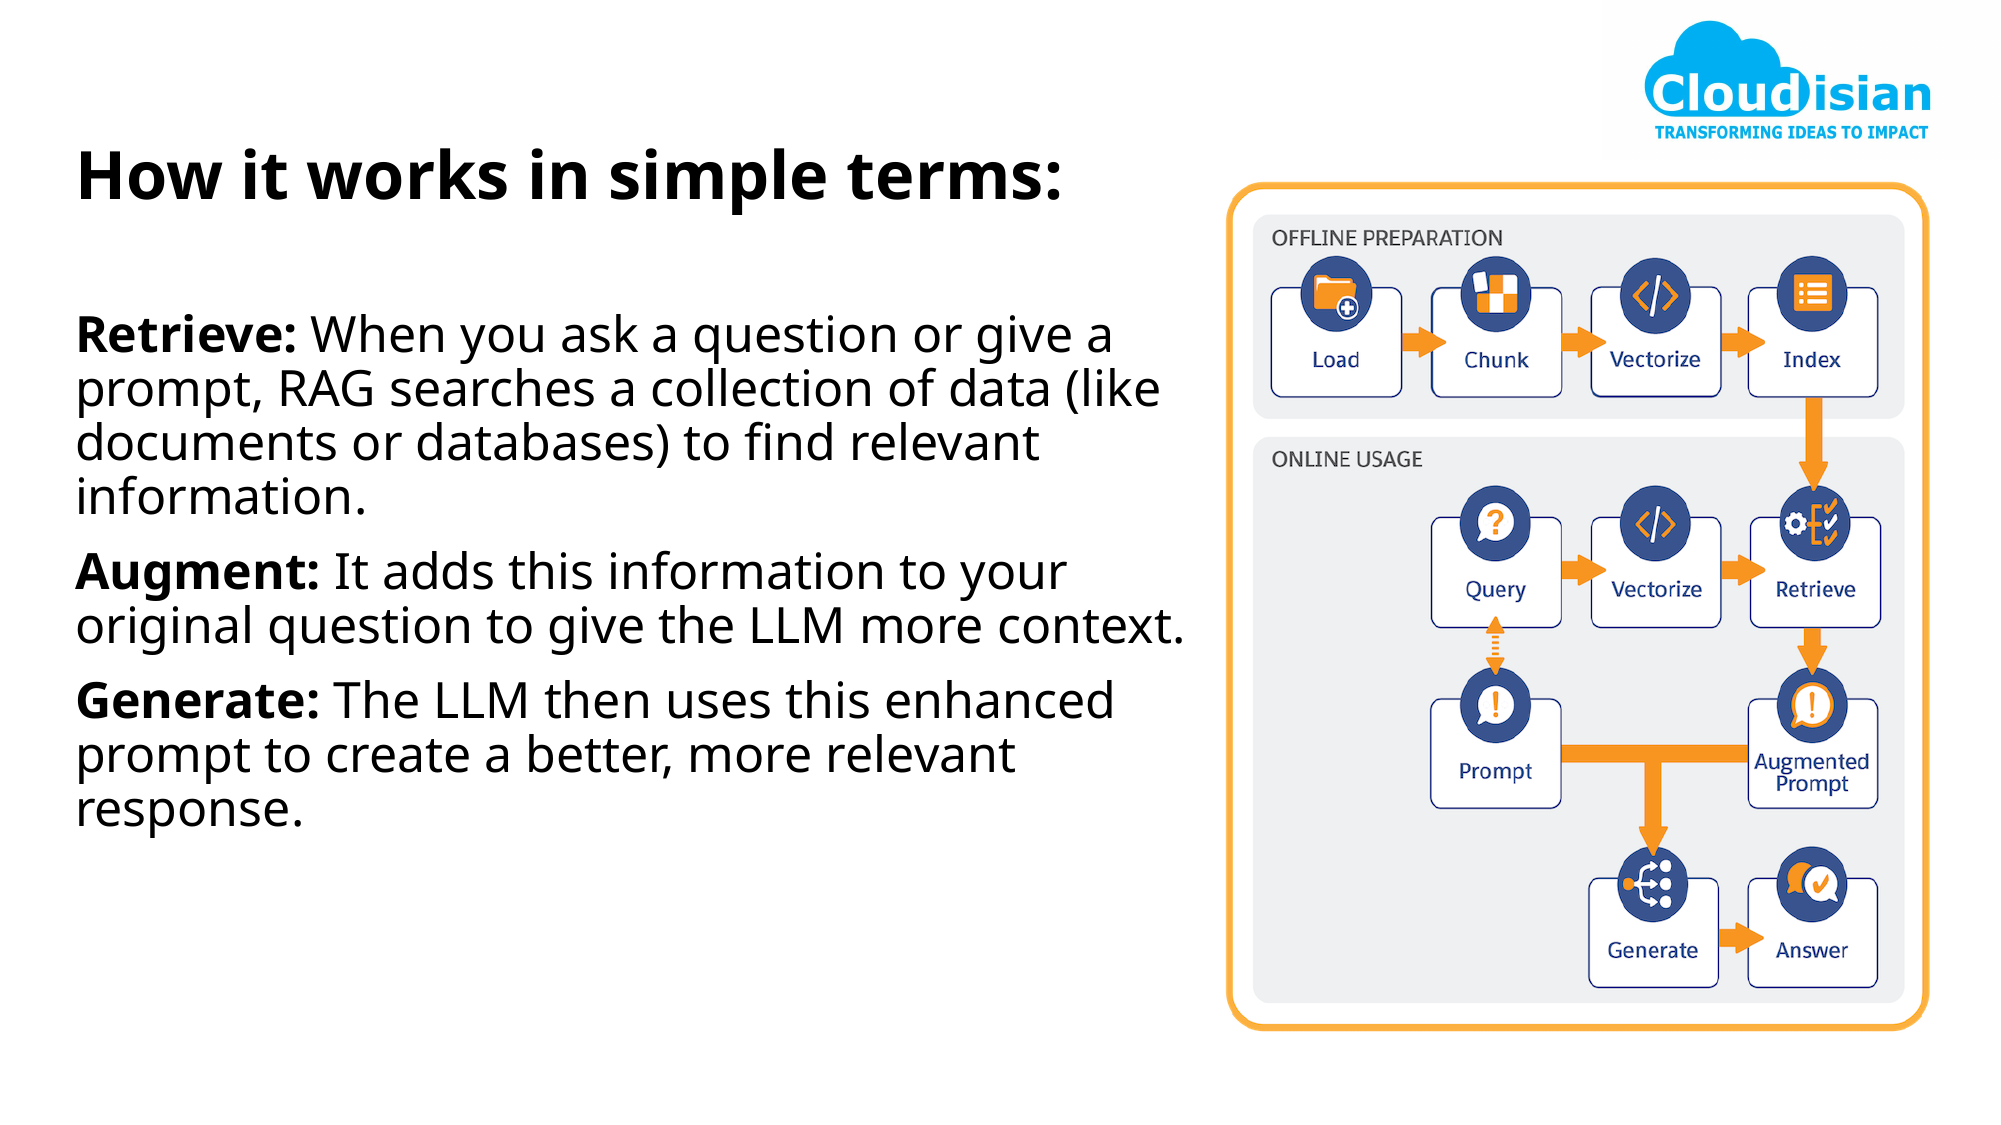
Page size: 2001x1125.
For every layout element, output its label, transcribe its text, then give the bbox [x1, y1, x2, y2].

picture [1201, 0, 2000, 1060]
subtitle How it works in simple terms: Retrieve: When you ask a question or give a prompt, RAG searches a collection of data (like documents or databases) to find relevant information. Augment: It adds this information to your original question to give the LLM more context. Generate: The LLM then uses this enhanced prompt to create a better, more relevant response. [60, 134, 1202, 1042]
